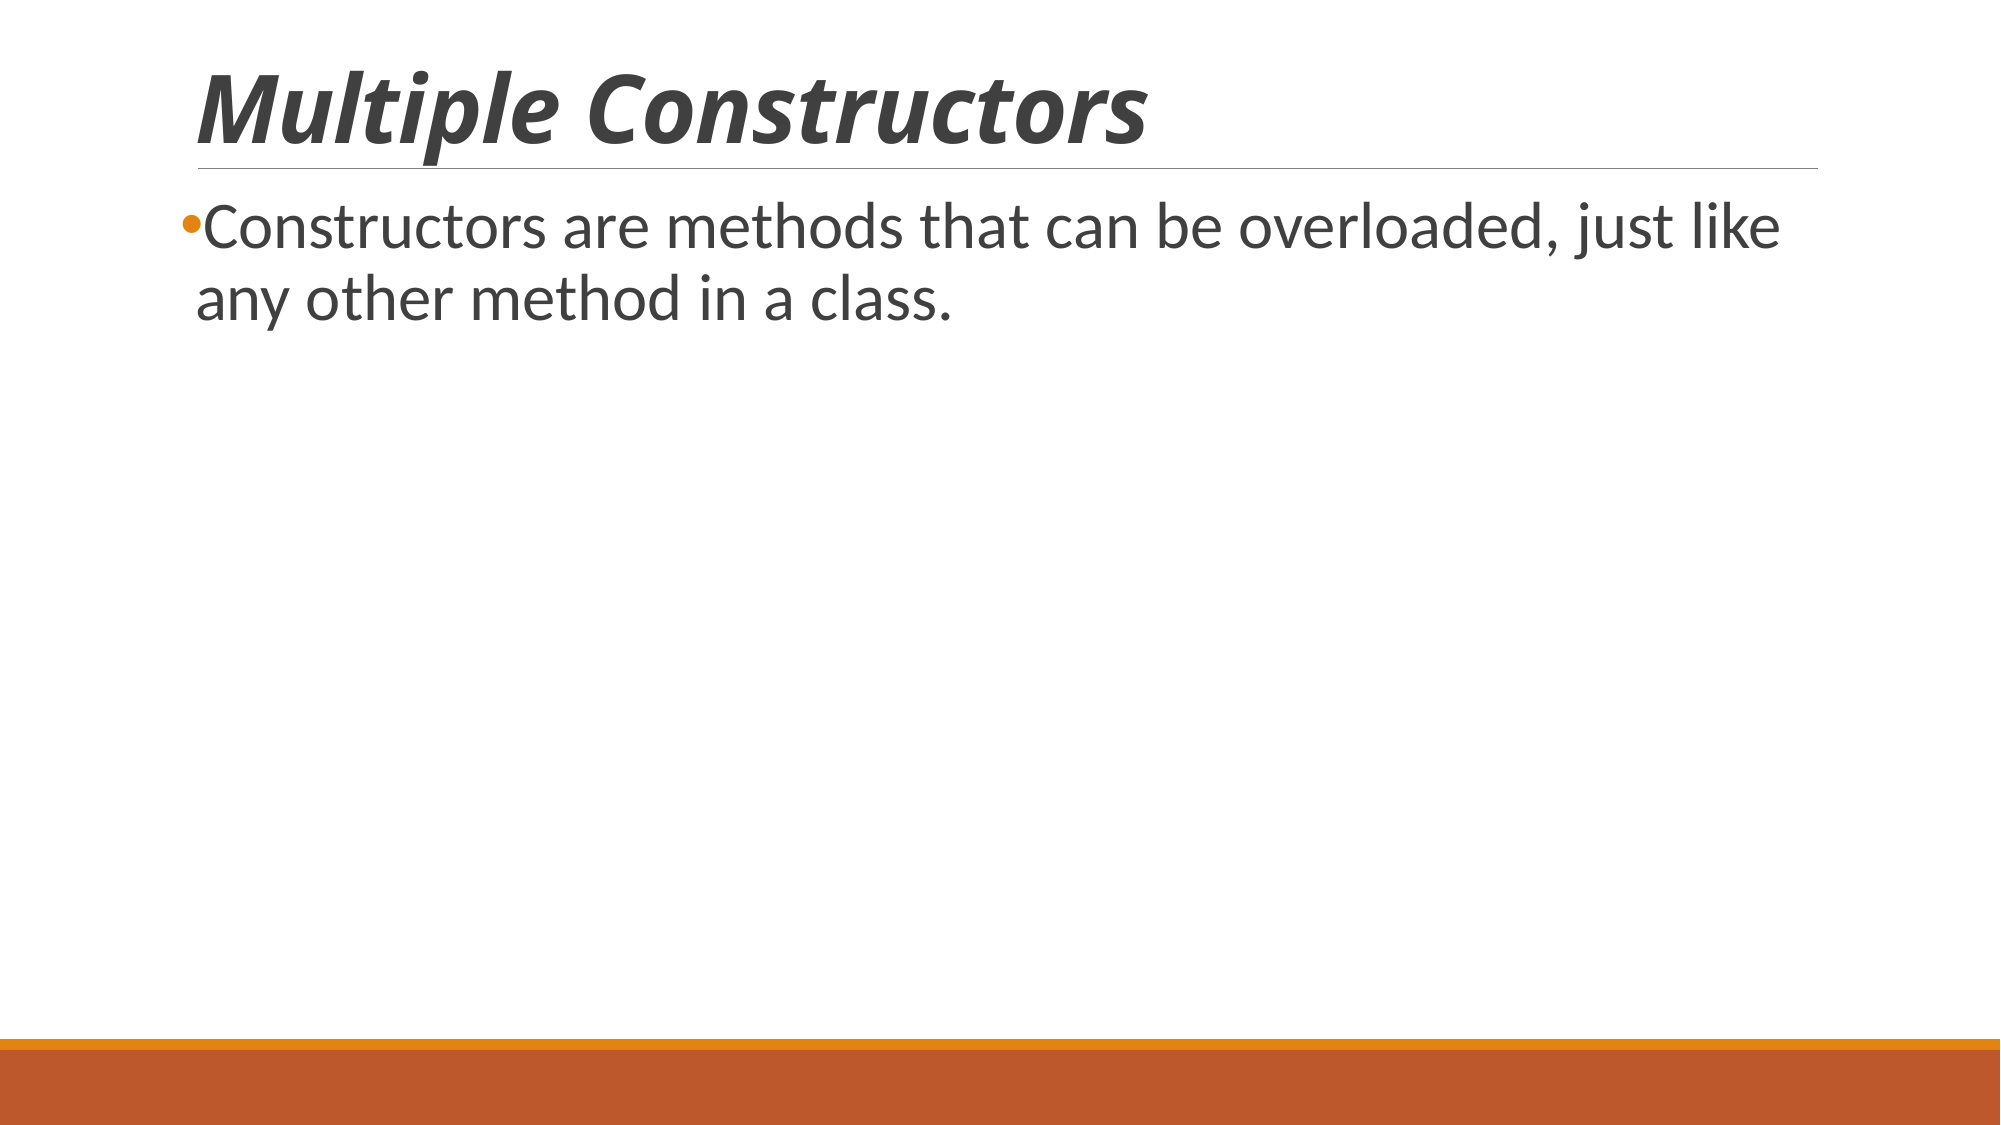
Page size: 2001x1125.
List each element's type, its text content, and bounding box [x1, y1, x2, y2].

list Constructors are methods that can be overloaded, just like any other method in a class. [180, 183, 1830, 963]
title Multiple Constructors [180, 58, 1830, 171]
